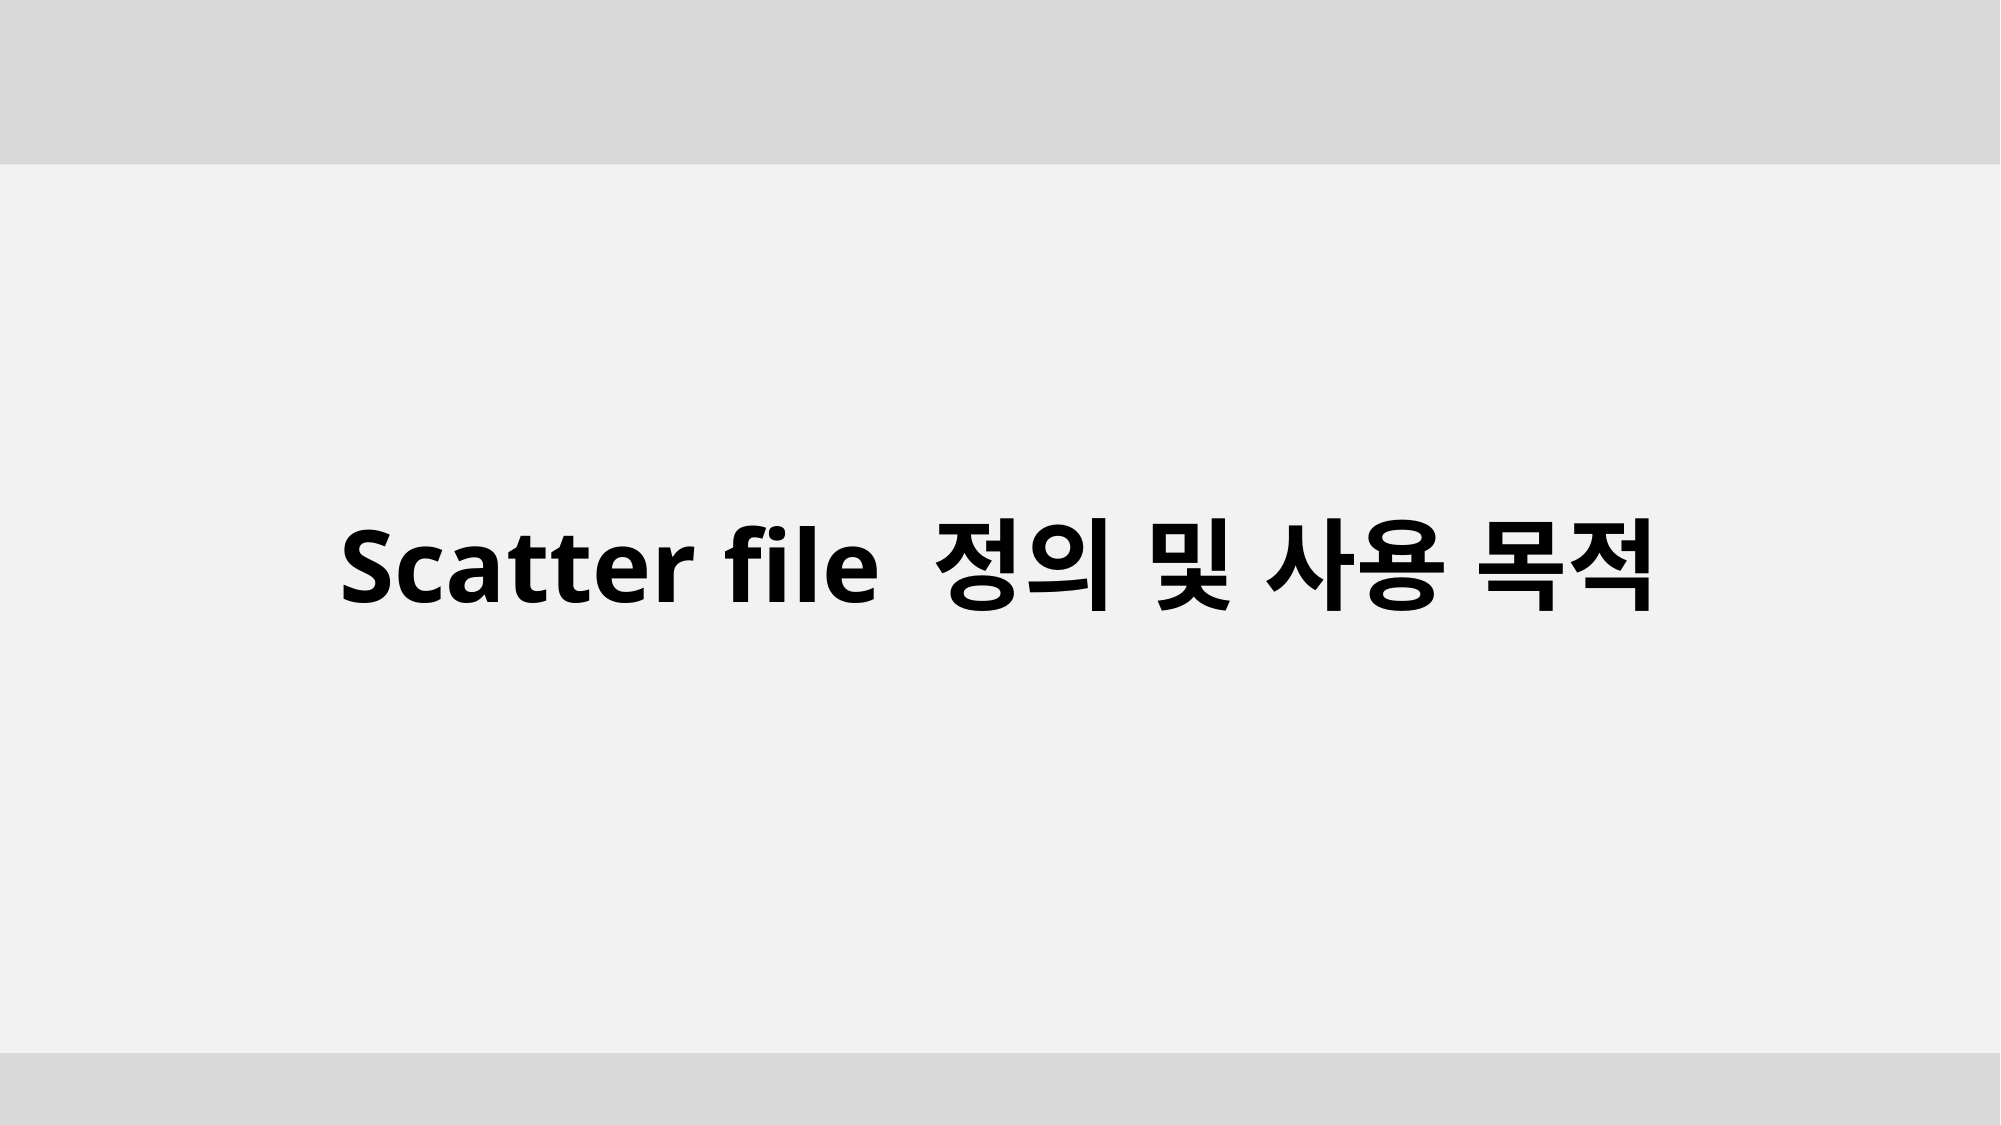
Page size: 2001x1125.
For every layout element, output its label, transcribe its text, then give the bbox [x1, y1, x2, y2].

title Scatter file 정의 및 사용 목적 [249, 492, 1750, 632]
text_box [0, 1052, 2000, 1125]
text_box [0, 0, 2000, 165]
